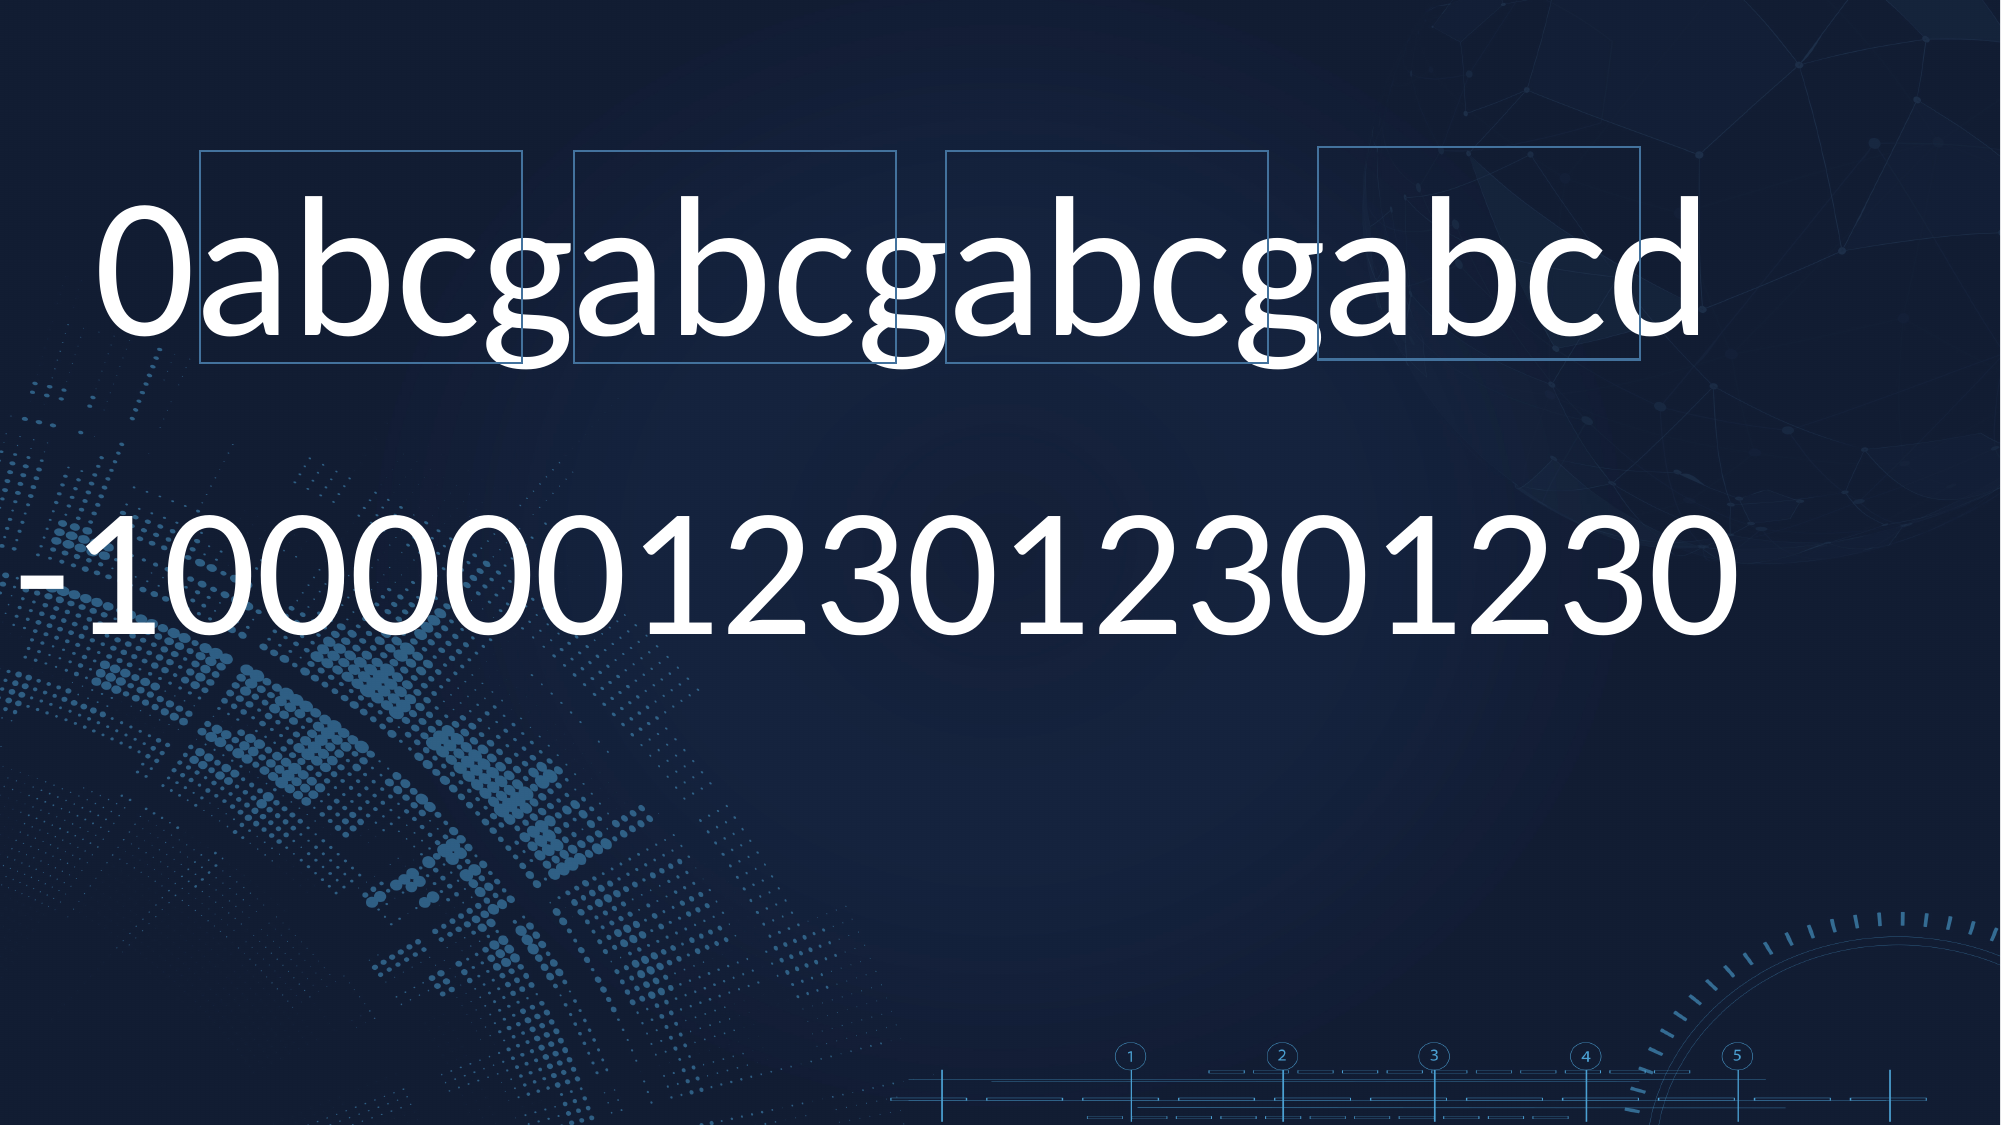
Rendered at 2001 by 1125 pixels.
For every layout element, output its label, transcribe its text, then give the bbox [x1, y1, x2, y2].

text_box [199, 150, 523, 364]
text_box [1317, 146, 1641, 361]
text_box [573, 150, 897, 364]
picture [0, 0, 2001, 1125]
text_box 0abcgabcgabcgabcd [79, 128, 1813, 383]
text_box -100000123012301230 [0, 443, 1936, 679]
text_box [945, 150, 1269, 364]
